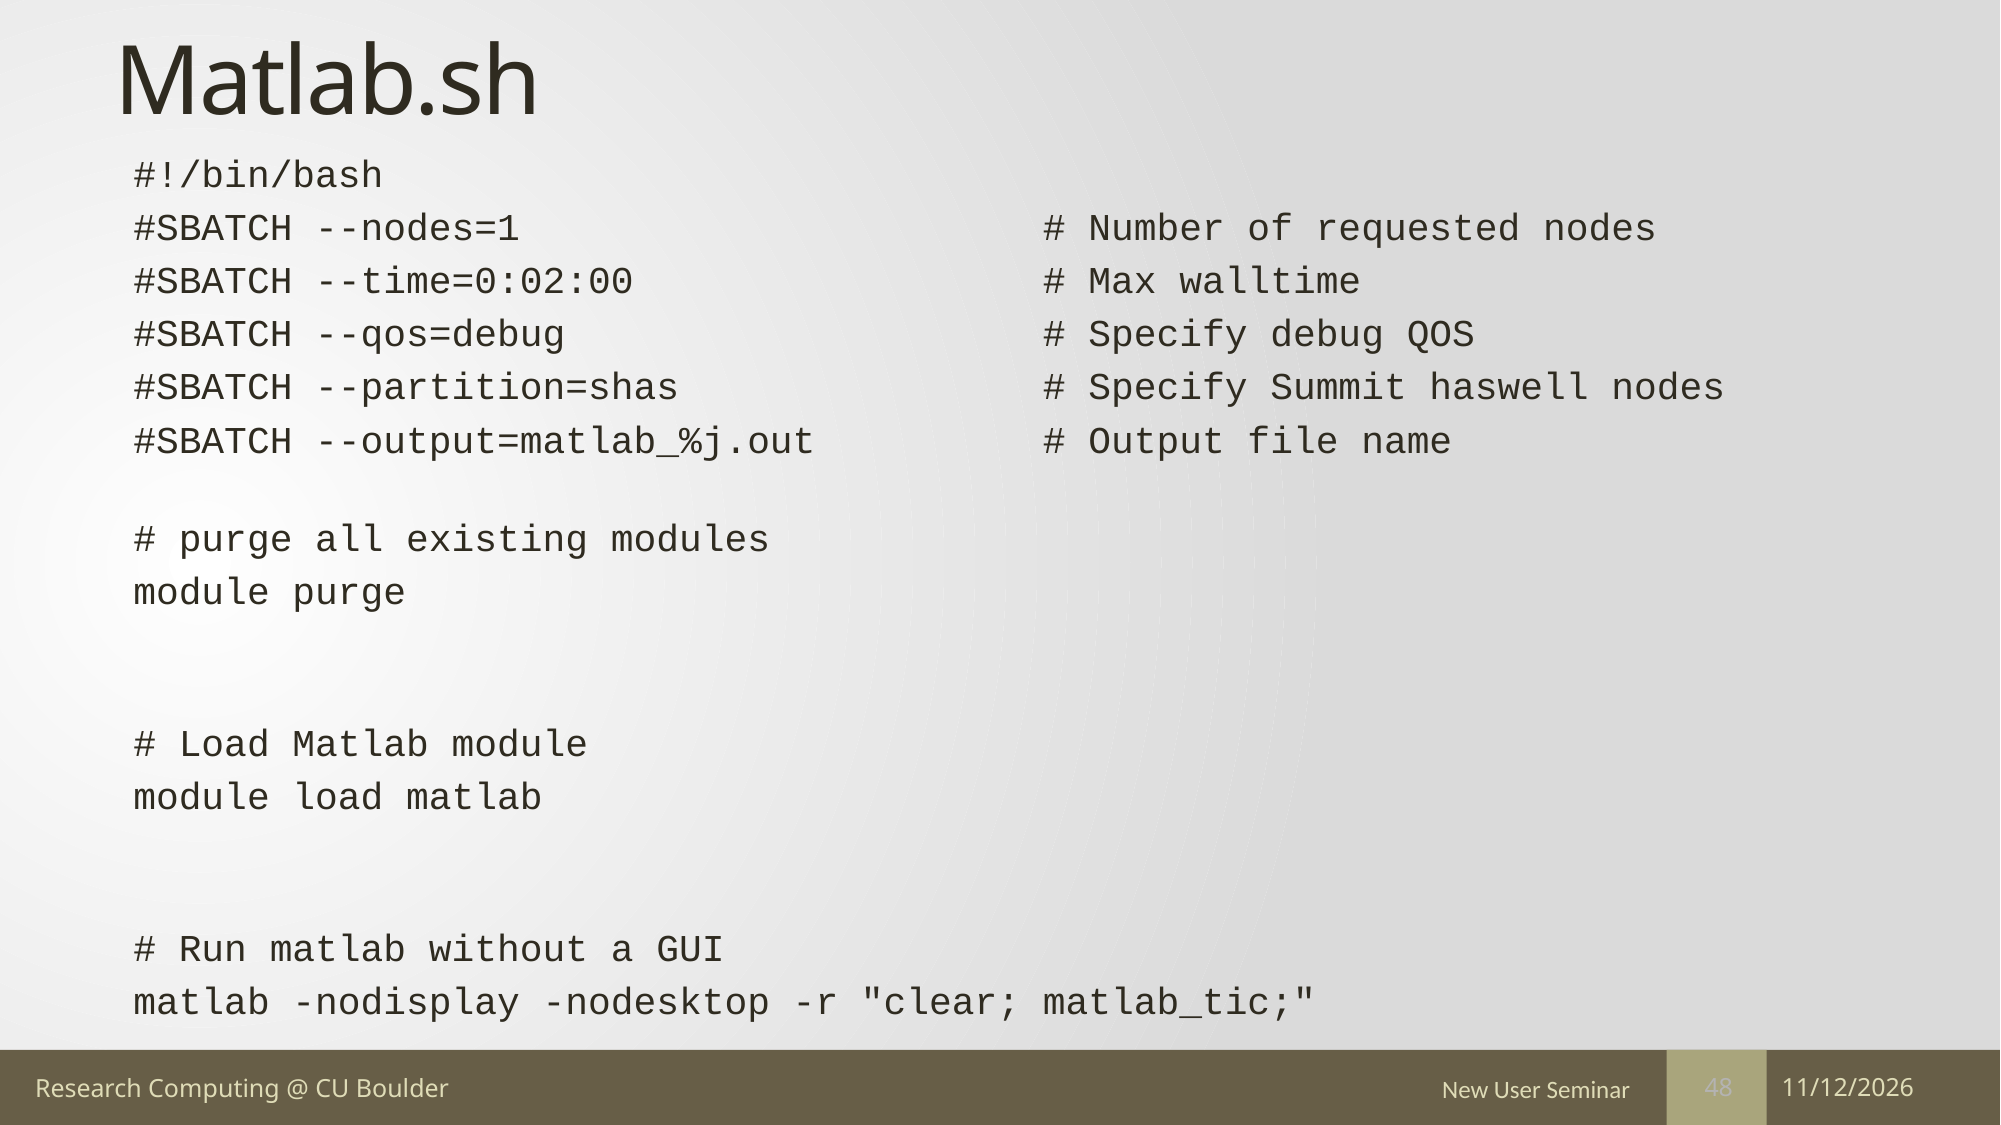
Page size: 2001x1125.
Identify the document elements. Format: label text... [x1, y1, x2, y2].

list #!/bin/bash #SBATCH --nodes=1 # Number of requested nodes #SBATCH --time=0:02:00 # Max walltime #SBATCH --qos=debug # Specify debug QOS #SBATCH --partition=shas # Specify Summit haswell nodes #SBATCH --output=matlab_%j.out # Output file name # purge all existing modules module purge # Load Matlab module module load matlab # Run matlab without a GUI matlab -nodisplay -nodesktop -r "clear; matlab_tic;" [99, 142, 1892, 1032]
title Matlab.sh [99, 45, 1892, 108]
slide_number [1766, 1058, 1987, 1119]
footer New User Seminar [714, 1058, 1646, 1119]
slide_number 48 [1686, 1065, 1749, 1111]
